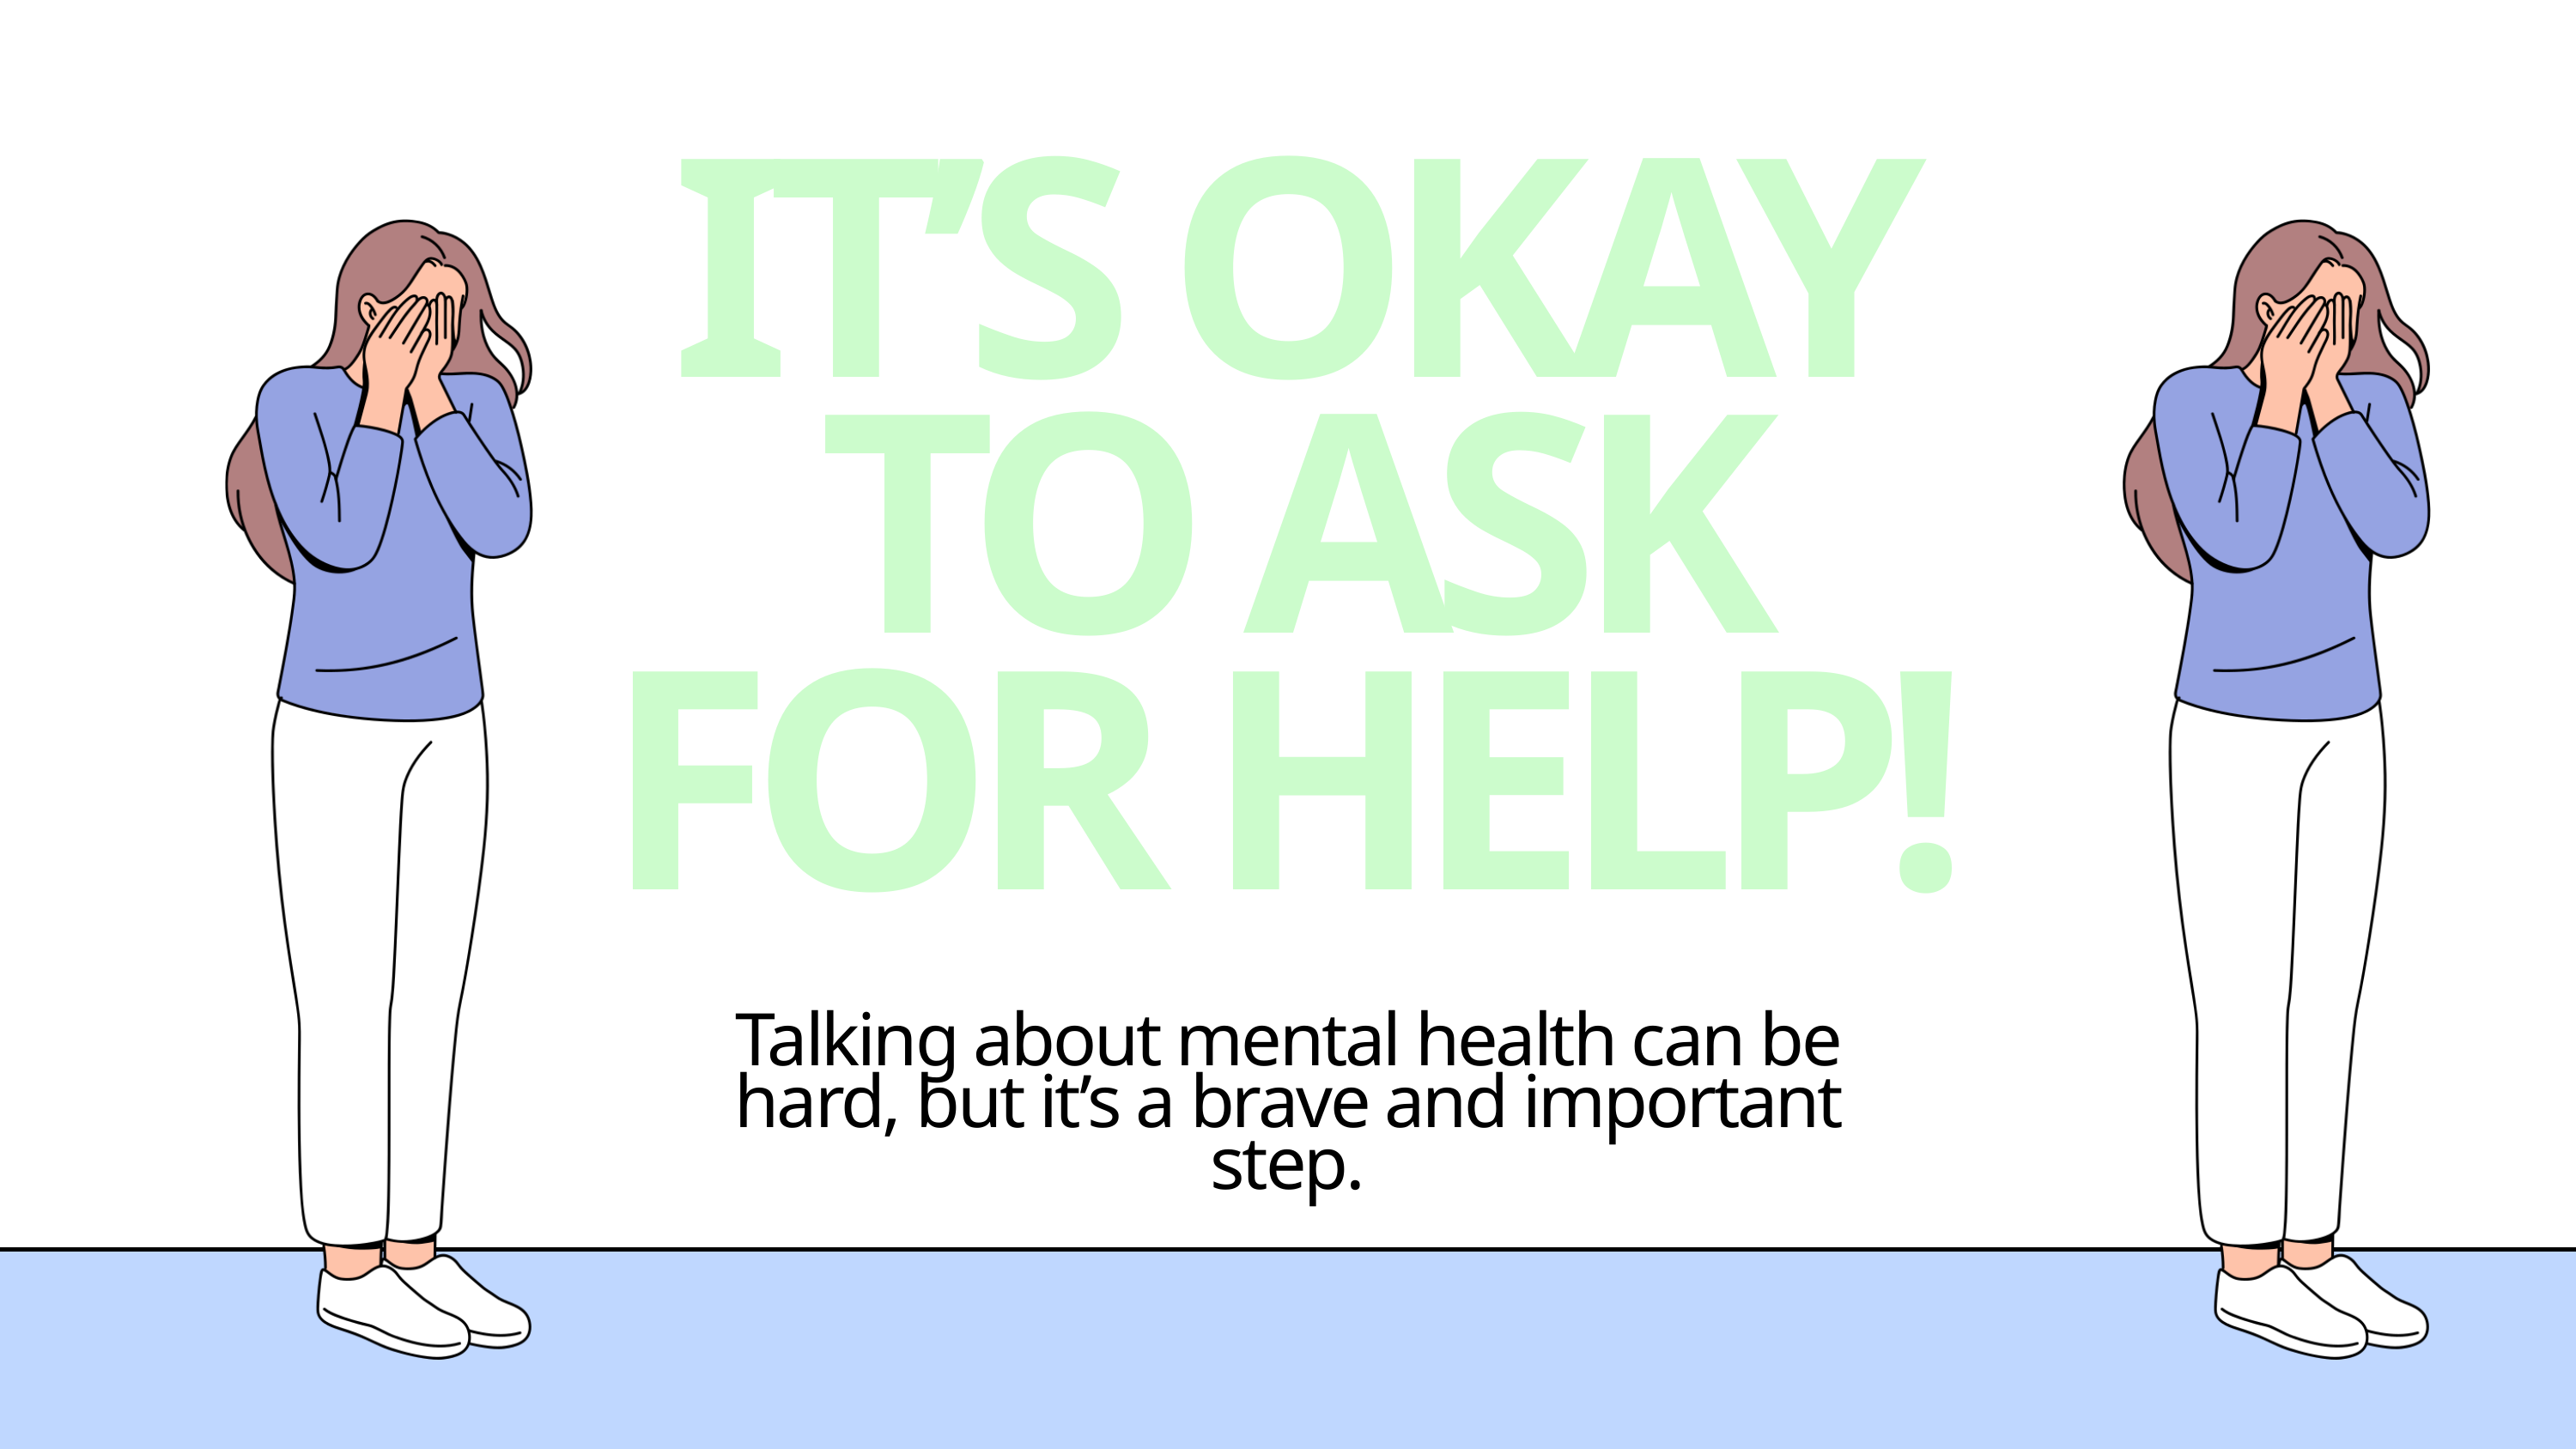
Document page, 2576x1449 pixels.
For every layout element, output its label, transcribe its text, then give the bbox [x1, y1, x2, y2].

text_box [225, 219, 534, 1246]
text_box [0, 1249, 2576, 1449]
text_box IT’S OKAY TO ASK FOR HELP! [533, 181, 2043, 951]
text_box [2123, 219, 2432, 1246]
text_box Talking about mental health can be hard, but it’s a brave and important step. [650, 1018, 1926, 1203]
